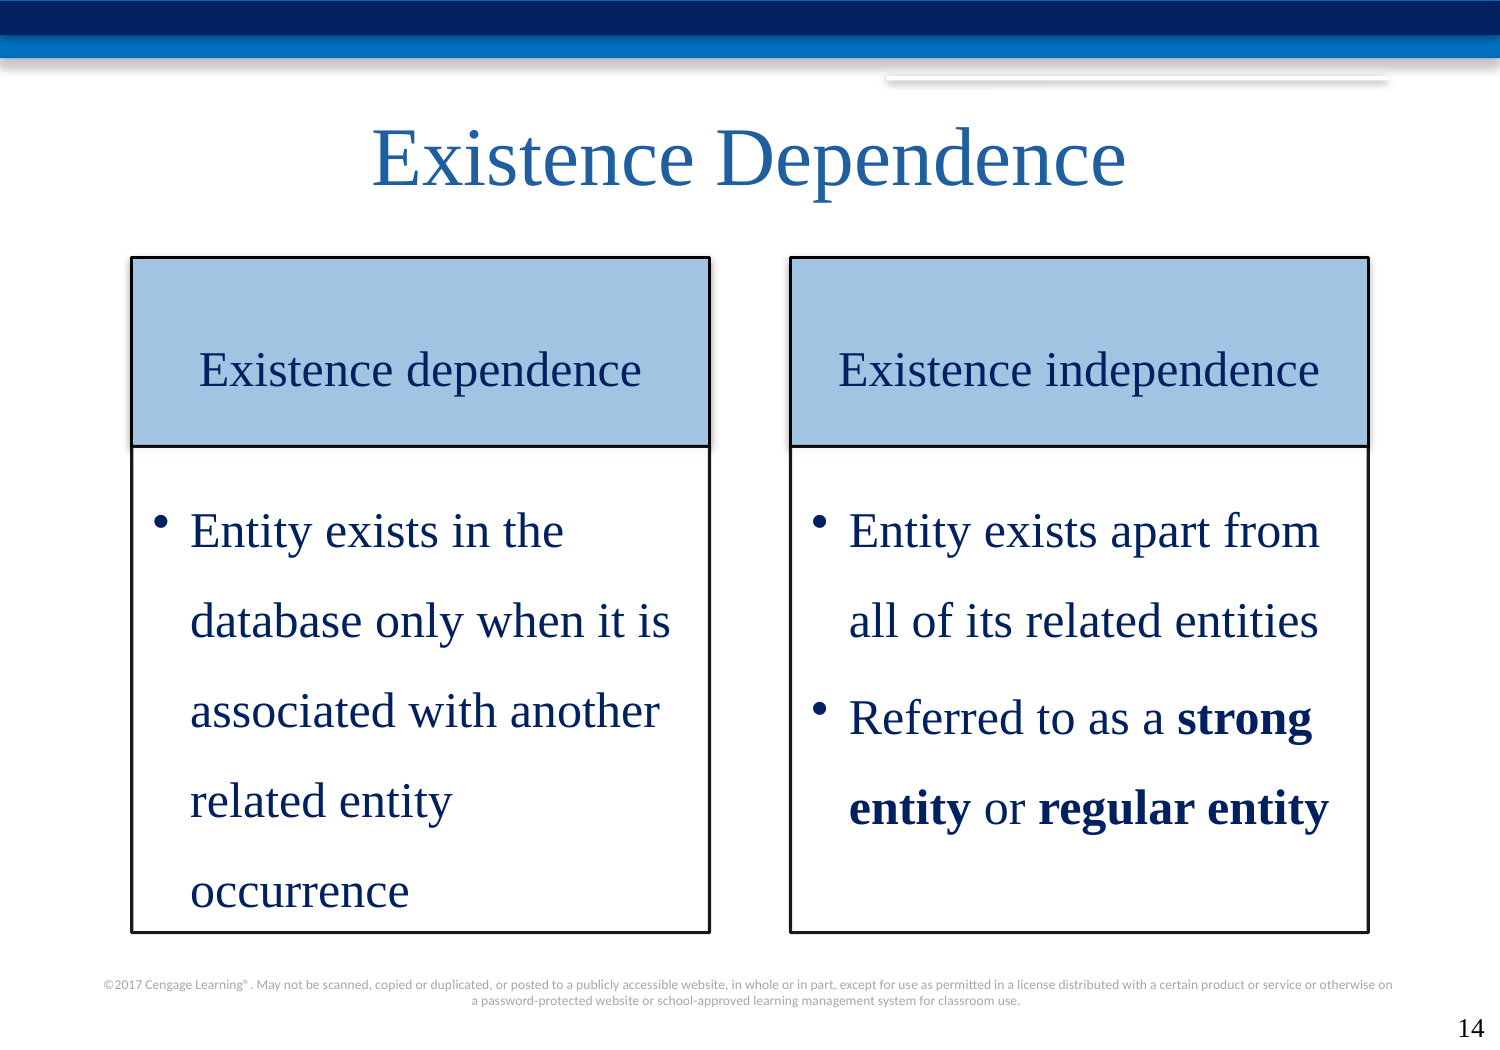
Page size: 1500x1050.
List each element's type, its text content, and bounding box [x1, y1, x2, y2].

slide_number 14 [1425, 1003, 1500, 1050]
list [131, 256, 1369, 934]
title Existence Dependence [75, 69, 1425, 234]
